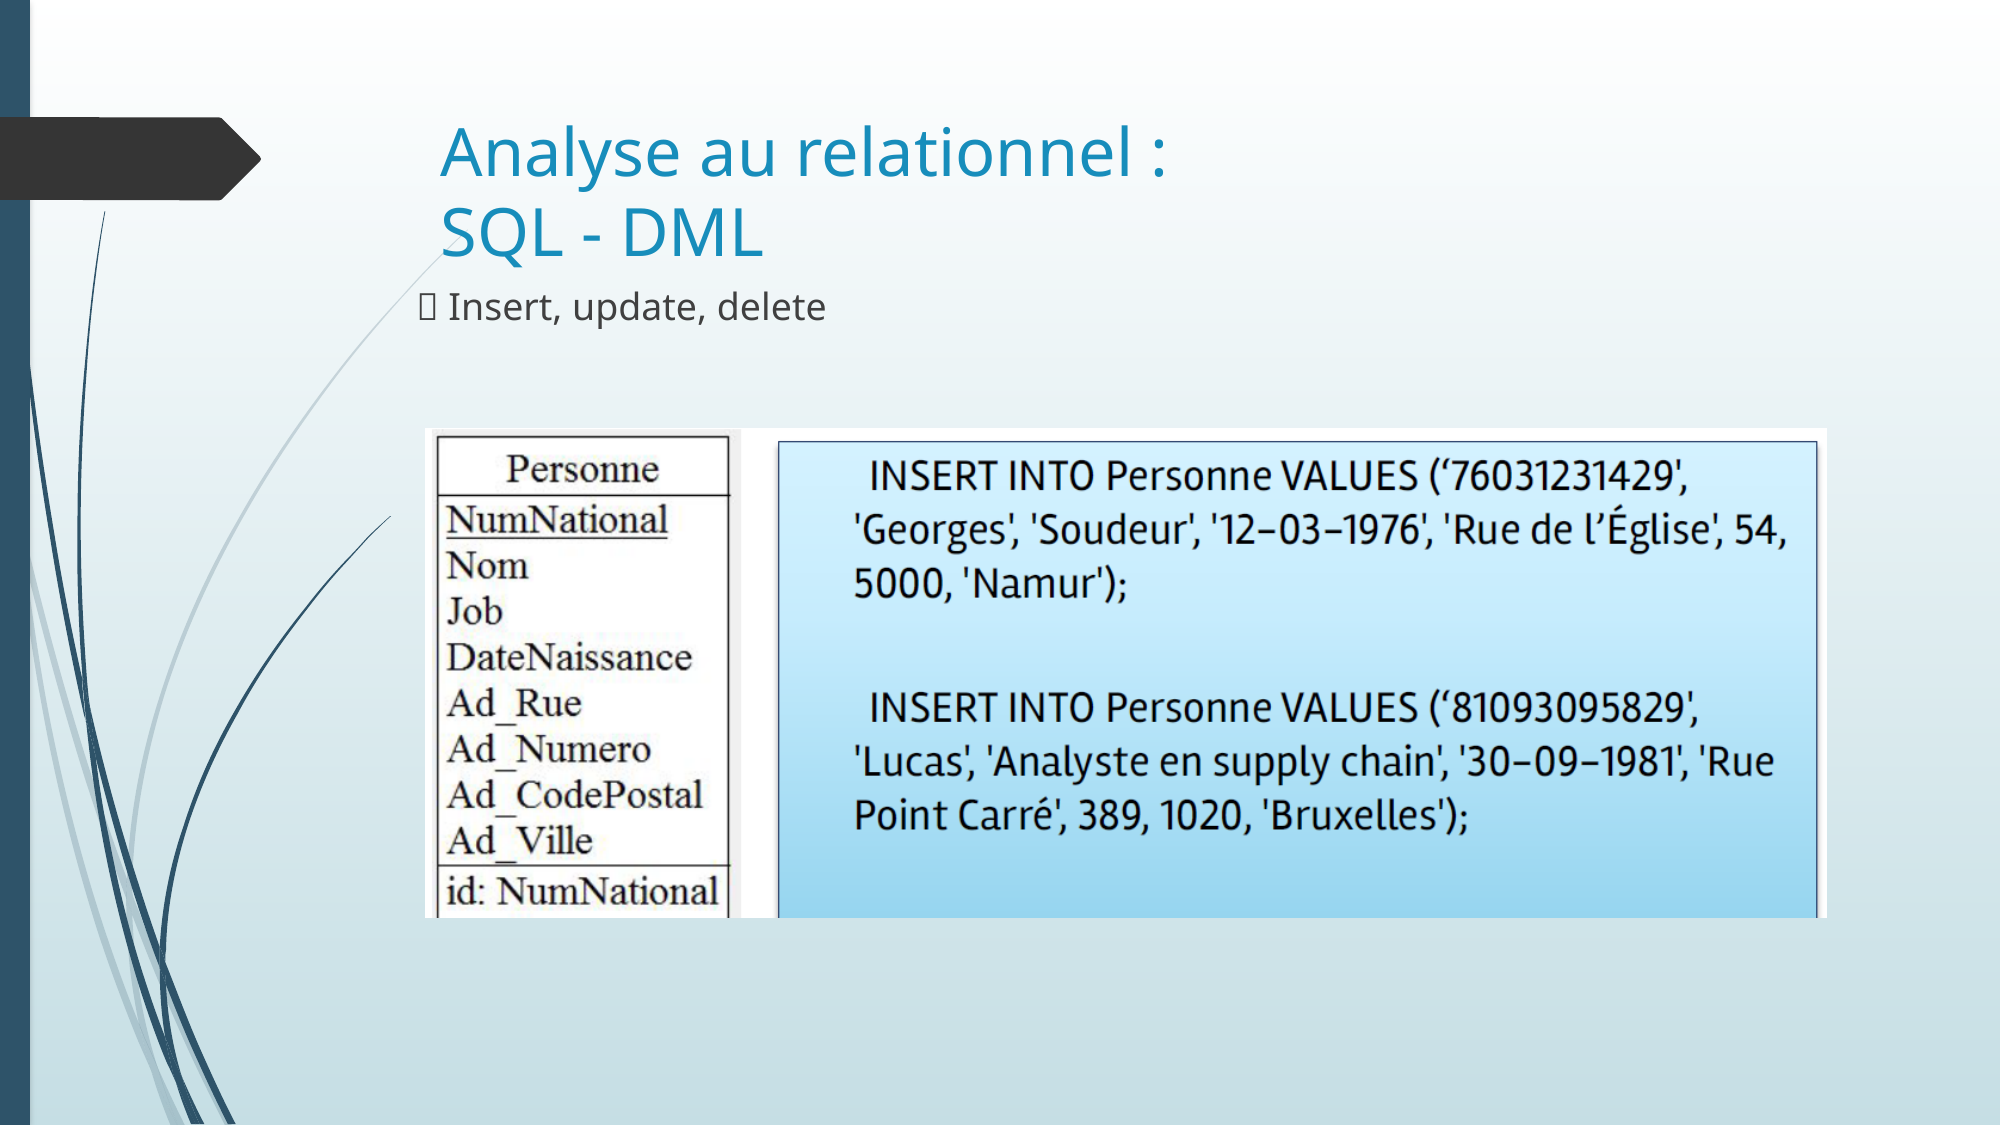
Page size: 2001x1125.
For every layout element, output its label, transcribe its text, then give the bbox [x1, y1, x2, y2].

list  Insert, update, delete [401, 275, 1956, 1071]
title Analyse au relationnel : SQL - DML [425, 102, 1888, 275]
picture [425, 428, 1827, 918]
